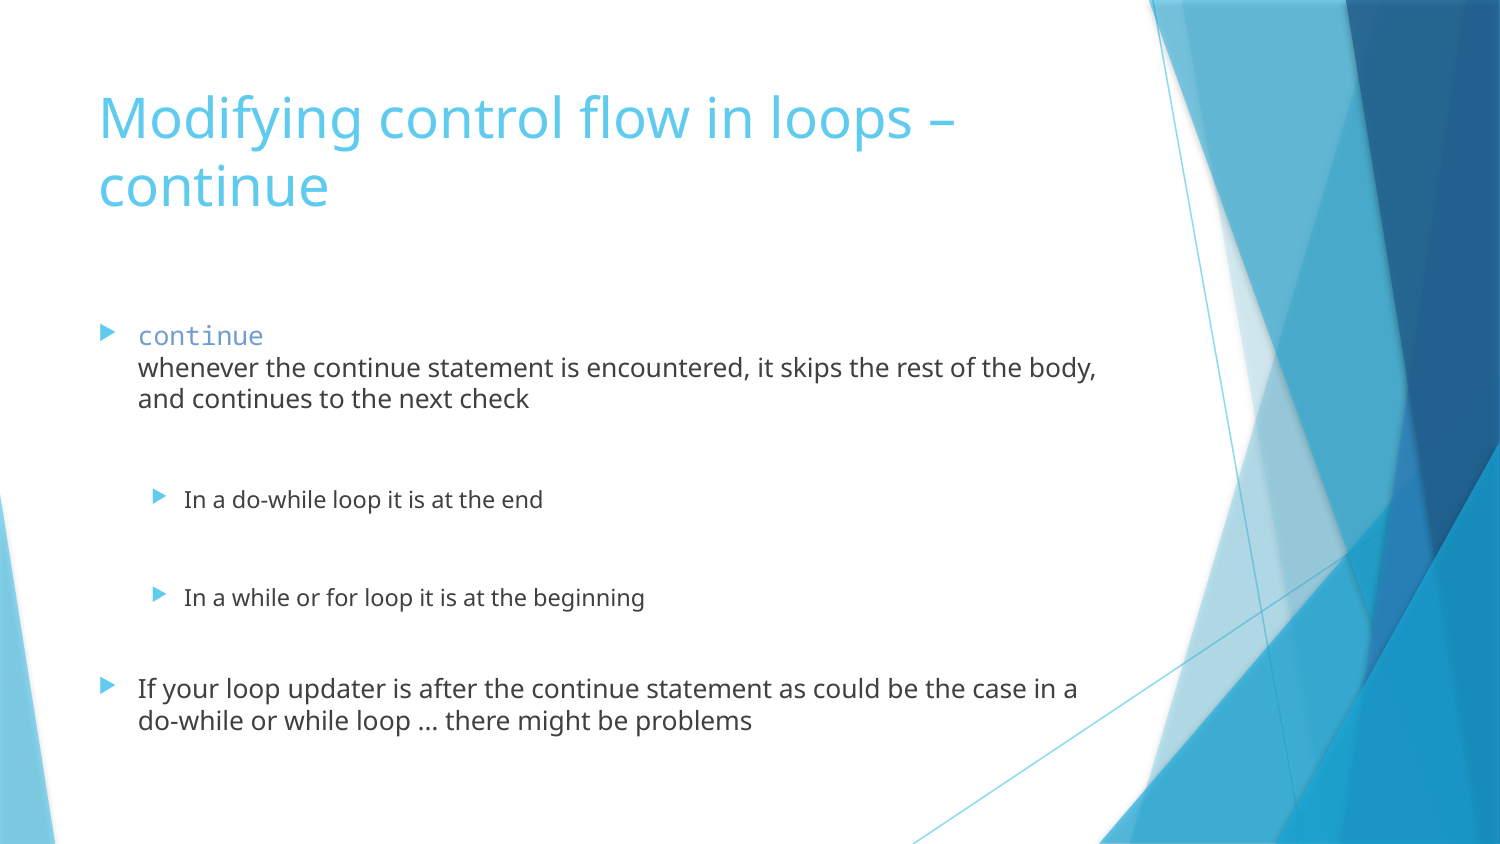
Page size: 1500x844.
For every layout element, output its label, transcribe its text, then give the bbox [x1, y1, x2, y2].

title Modifying control flow in loops – continue [83, 75, 1141, 238]
list continue whenever the continue statement is encountered, it skips the rest of the body, and continues to the next check In a do-while loop it is at the end In a while or for loop it is at the beginning If your loop updater is after the continue statement as could be the case in a do-while or while loop … there might be problems [83, 265, 1141, 744]
